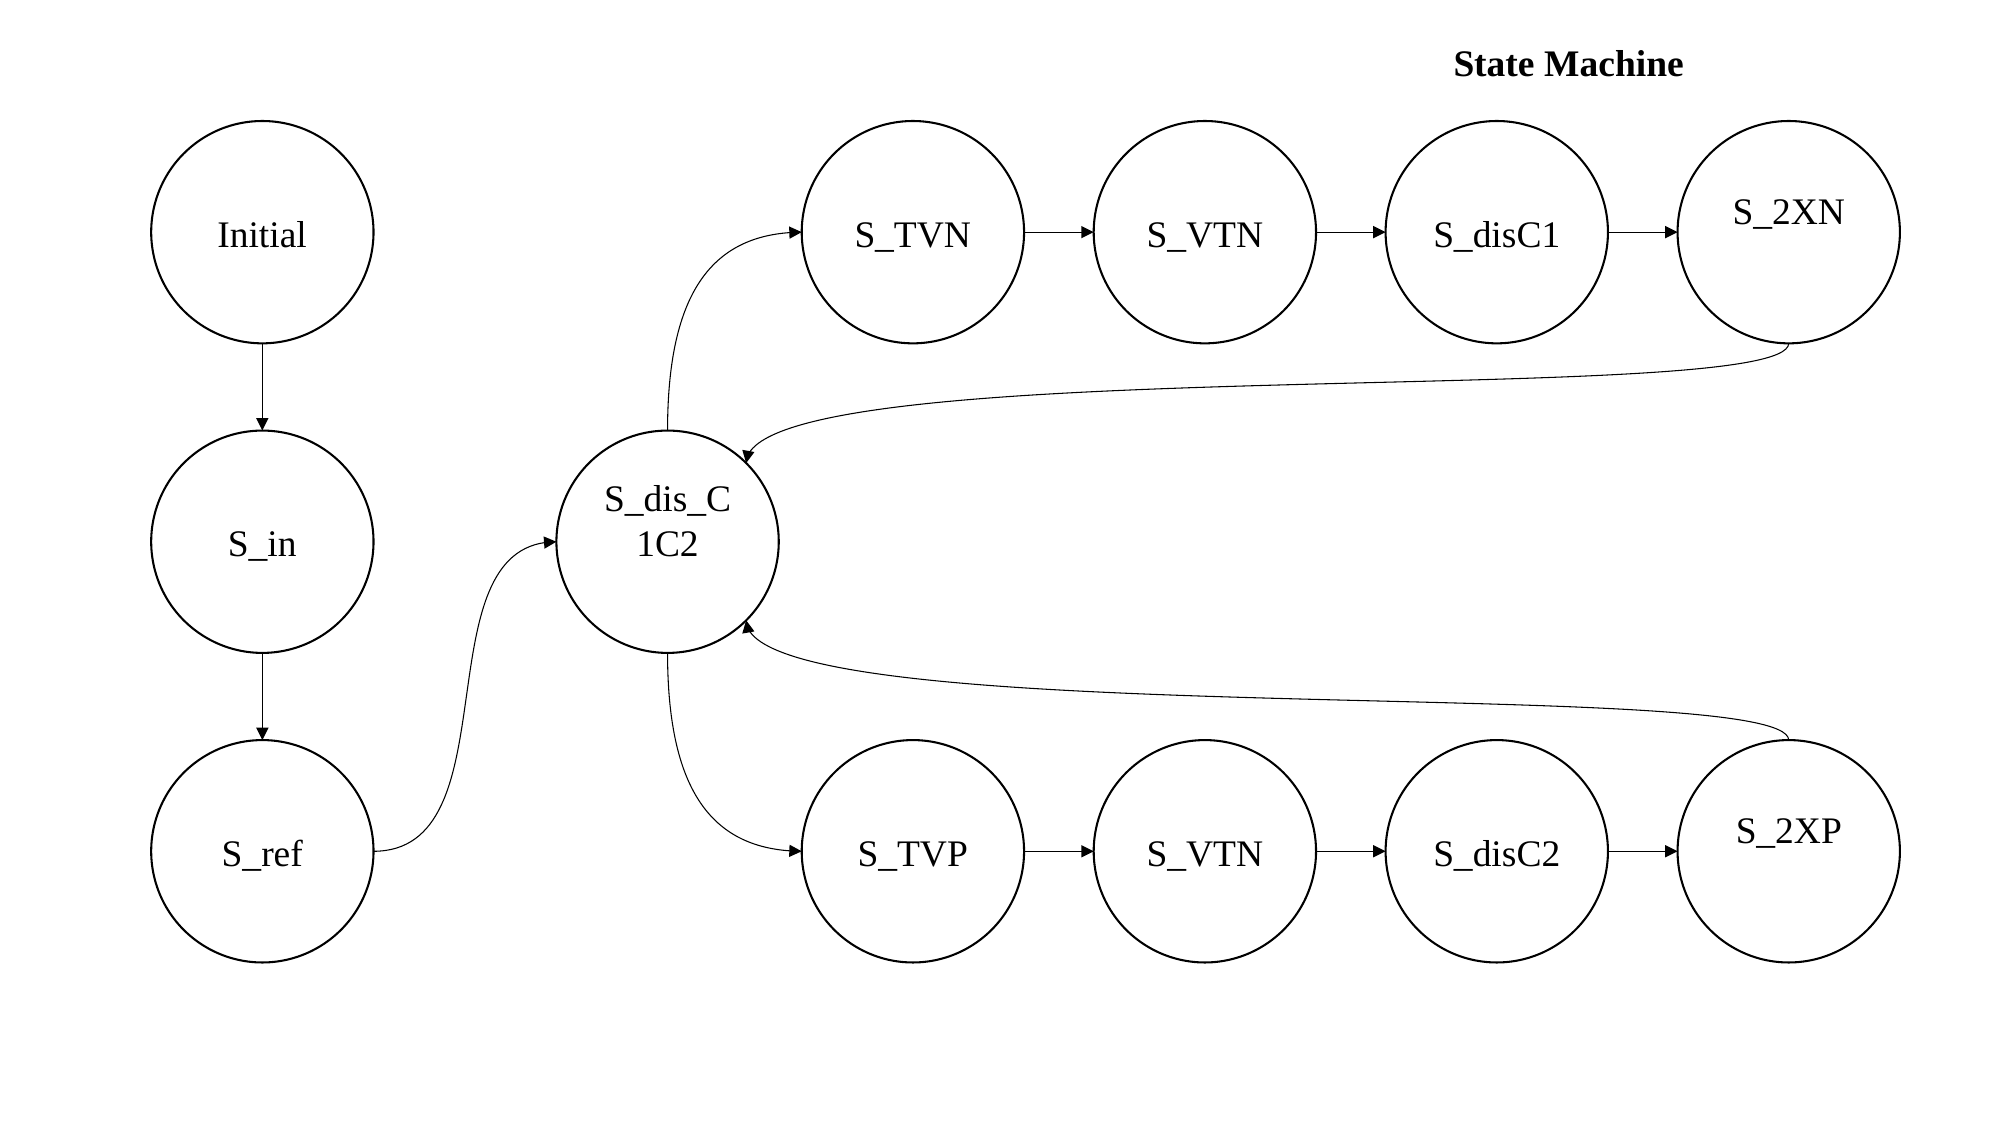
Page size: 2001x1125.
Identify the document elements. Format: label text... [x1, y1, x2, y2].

text_box State Machine [1438, 32, 1842, 92]
text_box S_in [150, 429, 375, 654]
text_box S_dis_C1C2 [555, 429, 780, 654]
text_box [1207, 158, 1328, 1125]
text_box S_ref [150, 739, 375, 964]
text_box S_2XN [1676, 119, 1901, 345]
text_box S_2XP [1676, 739, 1901, 964]
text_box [373, 541, 557, 852]
text_box S_TVN [800, 119, 1026, 345]
text_box S_disC1 [1384, 119, 1609, 345]
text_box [1207, 0, 1328, 158]
text_box S_disC2 [1384, 739, 1609, 964]
text_box Initial [150, 119, 375, 345]
text_box S_VTN [1092, 119, 1207, 345]
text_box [635, 264, 834, 399]
text_box S_VTN [1092, 739, 1207, 964]
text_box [635, 685, 834, 820]
text_box S_TVP [800, 739, 1026, 964]
